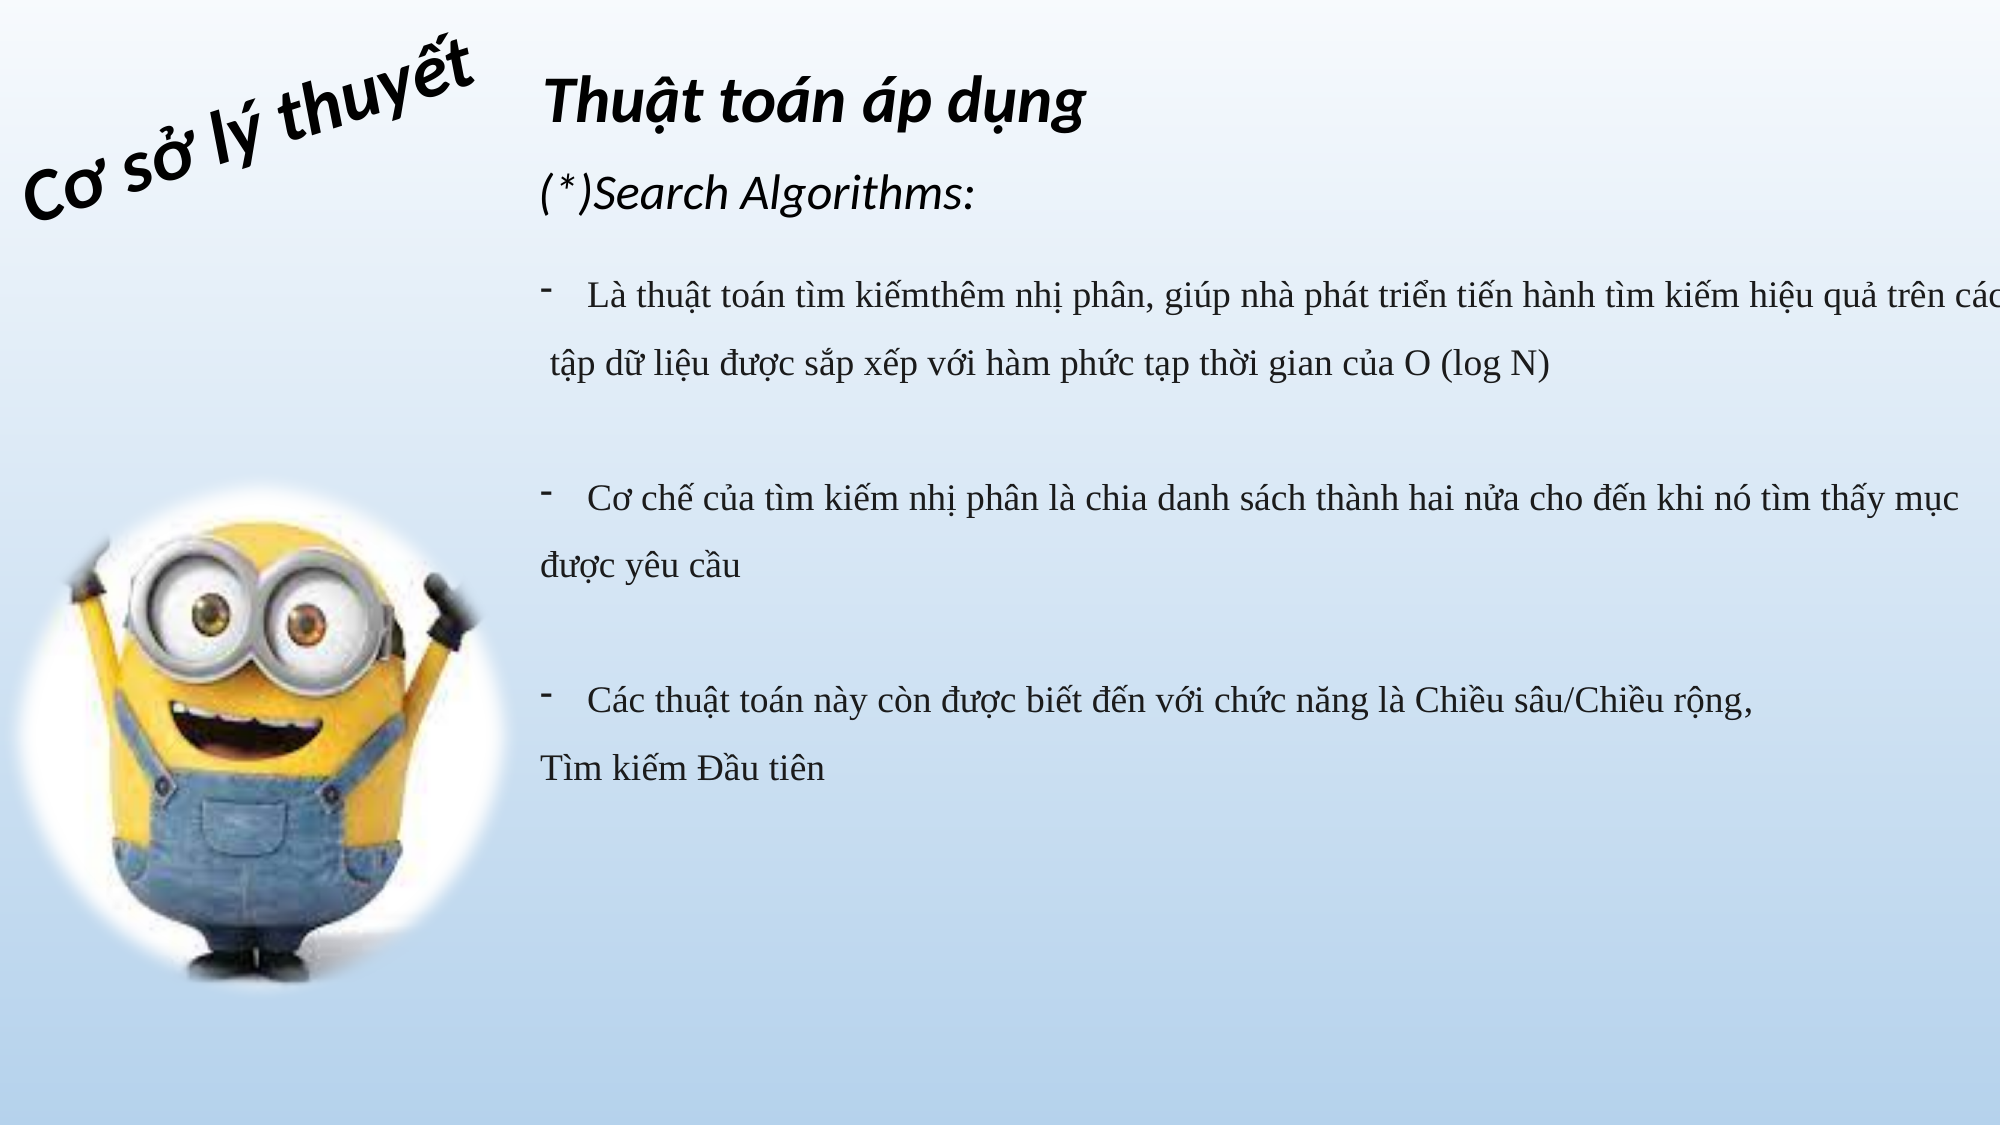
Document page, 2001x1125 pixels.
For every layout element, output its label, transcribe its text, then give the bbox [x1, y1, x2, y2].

text_box Thuật toán áp dụng [527, 48, 1105, 144]
text_box (*)Search Algorithms: [523, 151, 992, 227]
text_box Là thuật toán tìm kiếmthêm nhị phân, giúp nhà phát triển tiến hành tìm kiếm hiệu quả trên các tập dữ liệu được sắp xếp với hàm phức tạp thời gian của O (log N) Cơ chế của tìm kiếm nhị phân là chia danh sách thành hai nửa cho đến khi nó tìm thấy mục được yêu cầu Các thuật toán này còn được biết đến với chức năng là Chiều sâu/Chiều rộng, Tìm kiếm Đầu tiên [525, 240, 2000, 796]
text_box Cơ sở lý thuyết [0, 0, 521, 252]
picture [0, 468, 522, 1003]
